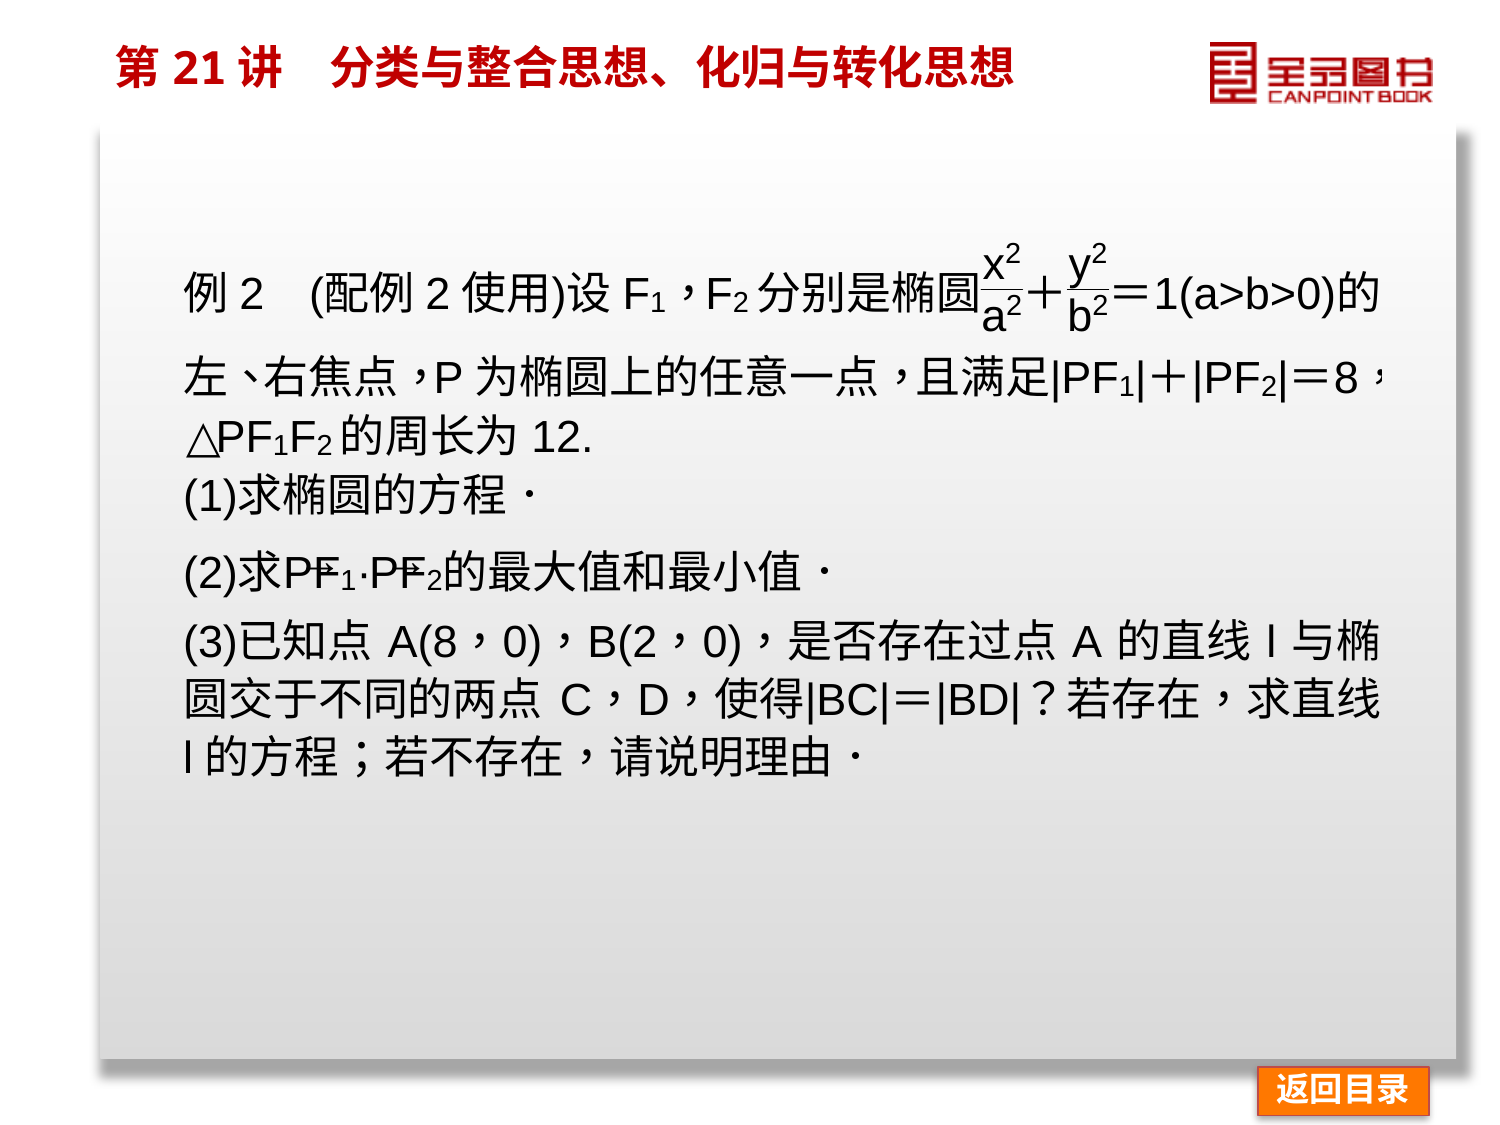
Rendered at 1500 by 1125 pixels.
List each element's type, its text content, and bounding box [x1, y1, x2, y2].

text_box 第21讲 分类与整合思想、化归与转化思想 [100, 27, 1199, 106]
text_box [182, 231, 1382, 1125]
text_box [112, 148, 1412, 1035]
text_box 返回目录 [1385, 1066, 1430, 1116]
picture [1210, 42, 1433, 104]
